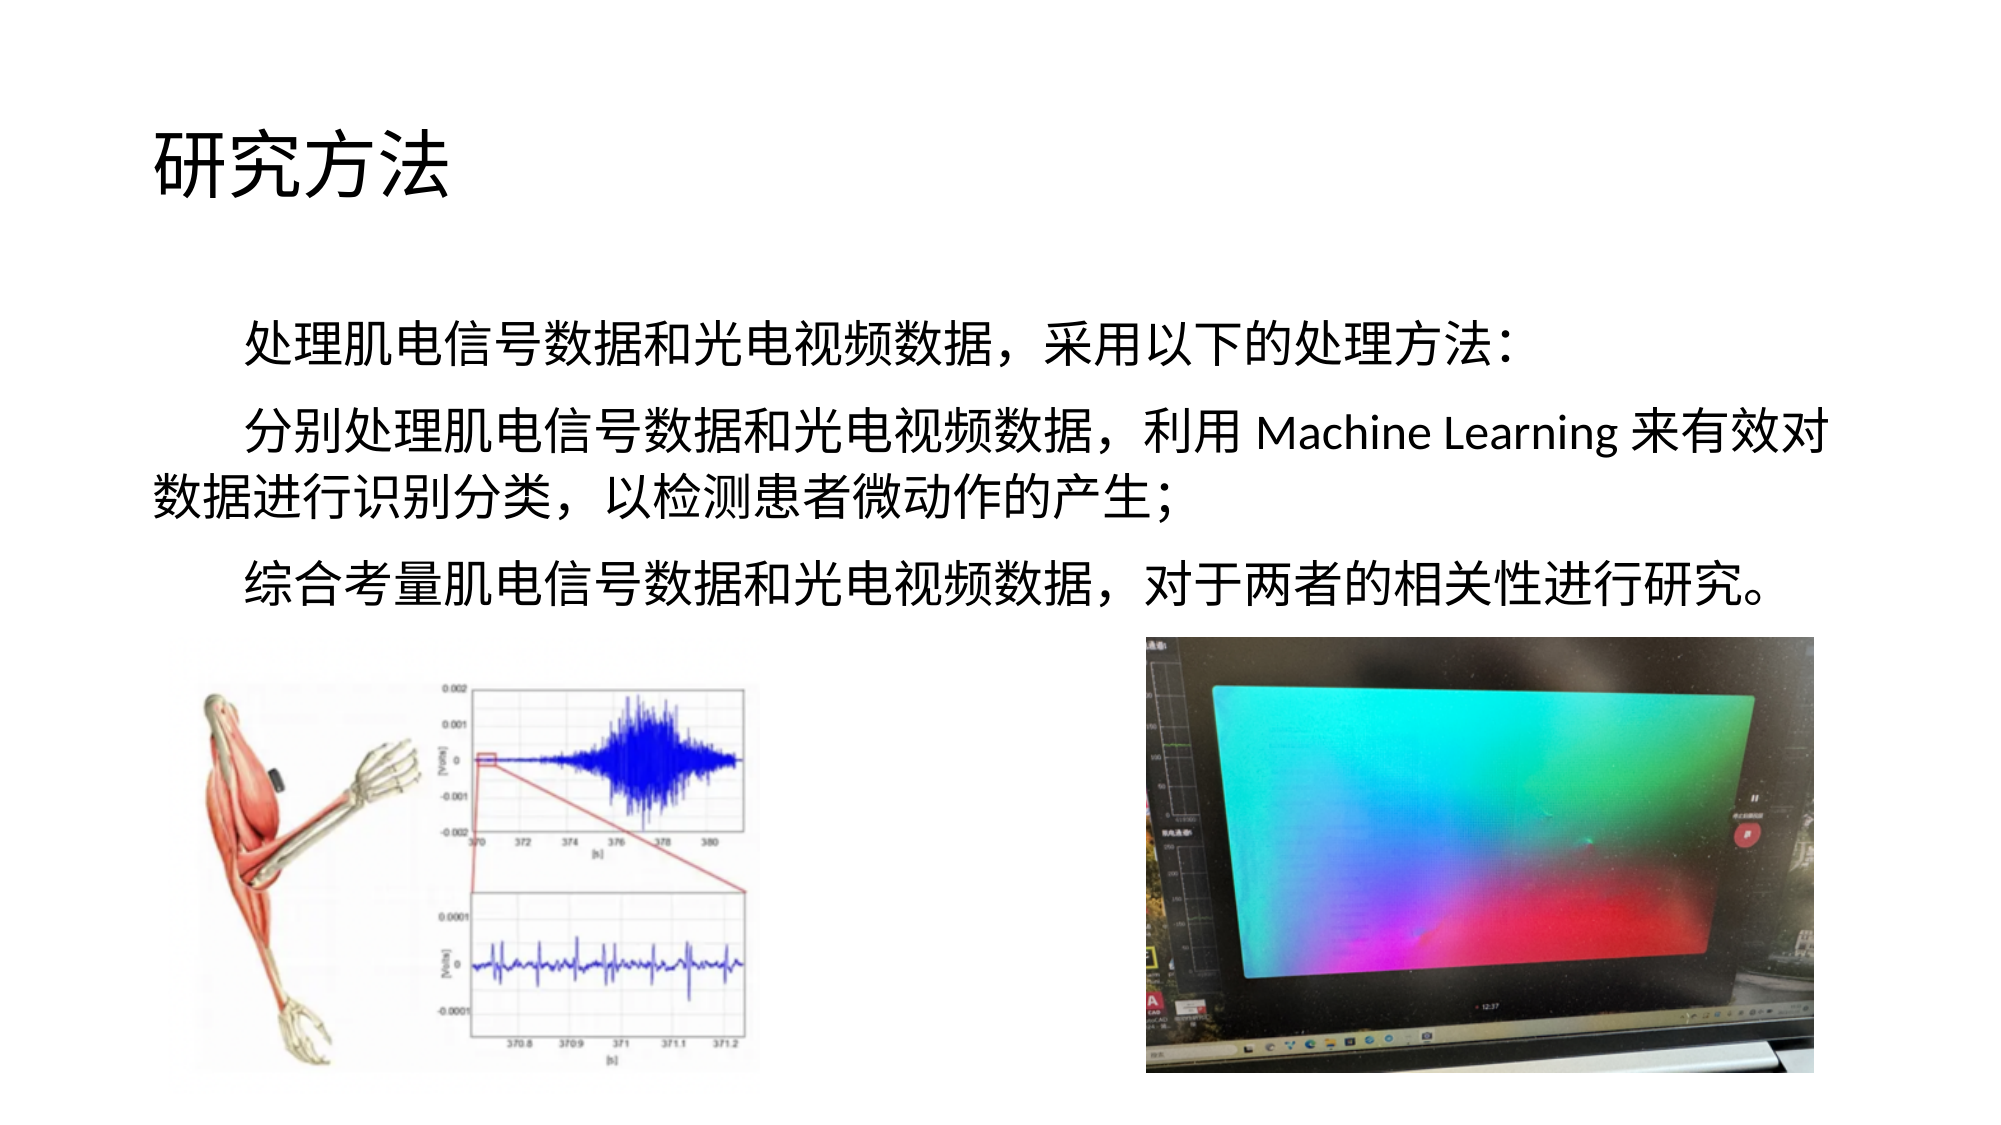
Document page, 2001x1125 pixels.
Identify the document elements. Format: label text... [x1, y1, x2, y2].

picture [1145, 637, 1815, 1073]
list 处理肌电信号数据和光电视频数据，采用以下的处理方法： 分别处理肌电信号数据和光电视频数据，利用Machine Learning来有效对数据进行识别分类，以检测患者微动作的产生； 综合考量肌电信号数据和光电视频数据，对于两者的相关性进行研究。 [137, 299, 1863, 1014]
picture [168, 637, 760, 1095]
title 研究方法 [137, 59, 1863, 278]
